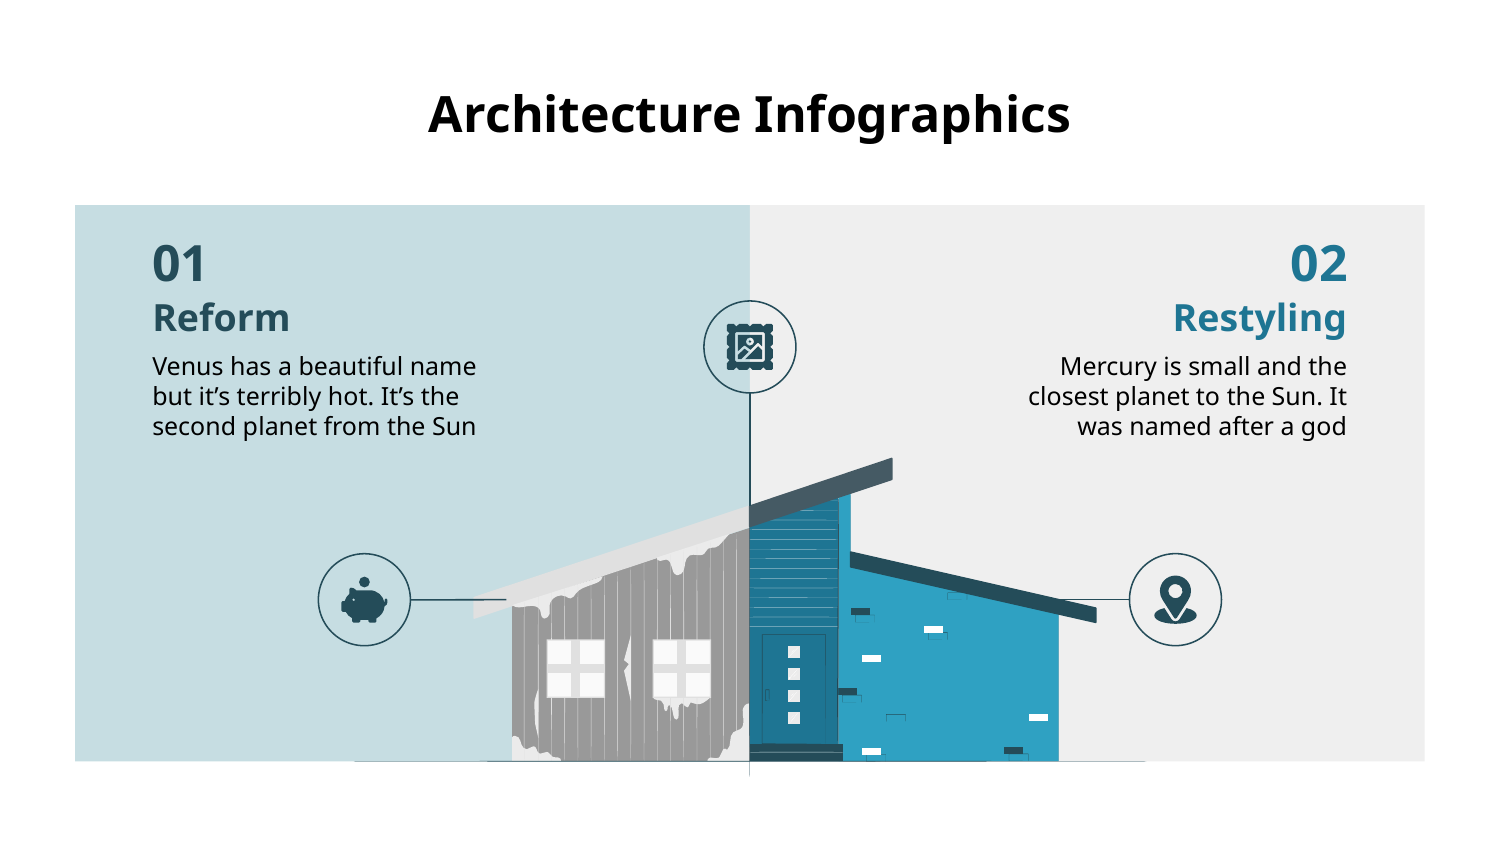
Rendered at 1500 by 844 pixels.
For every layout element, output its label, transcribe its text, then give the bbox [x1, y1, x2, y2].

text_box Restyling [998, 278, 1363, 333]
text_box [353, 458, 1147, 778]
text_box Venus has a beautiful name but it’s terribly hot. It’s the second planet from the Sun [137, 335, 502, 455]
title Architecture Infographics [75, 67, 1425, 133]
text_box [1154, 575, 1197, 625]
text_box 02 [998, 216, 1363, 270]
text_box [75, 205, 749, 762]
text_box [318, 553, 507, 646]
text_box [1033, 553, 1222, 646]
text_box Mercury is small and the closest planet to the Sun. It was named after a god [998, 335, 1363, 455]
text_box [341, 576, 388, 623]
text_box 01 [137, 216, 502, 270]
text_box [703, 300, 797, 506]
text_box Reform [137, 278, 502, 333]
text_box [749, 205, 1425, 762]
